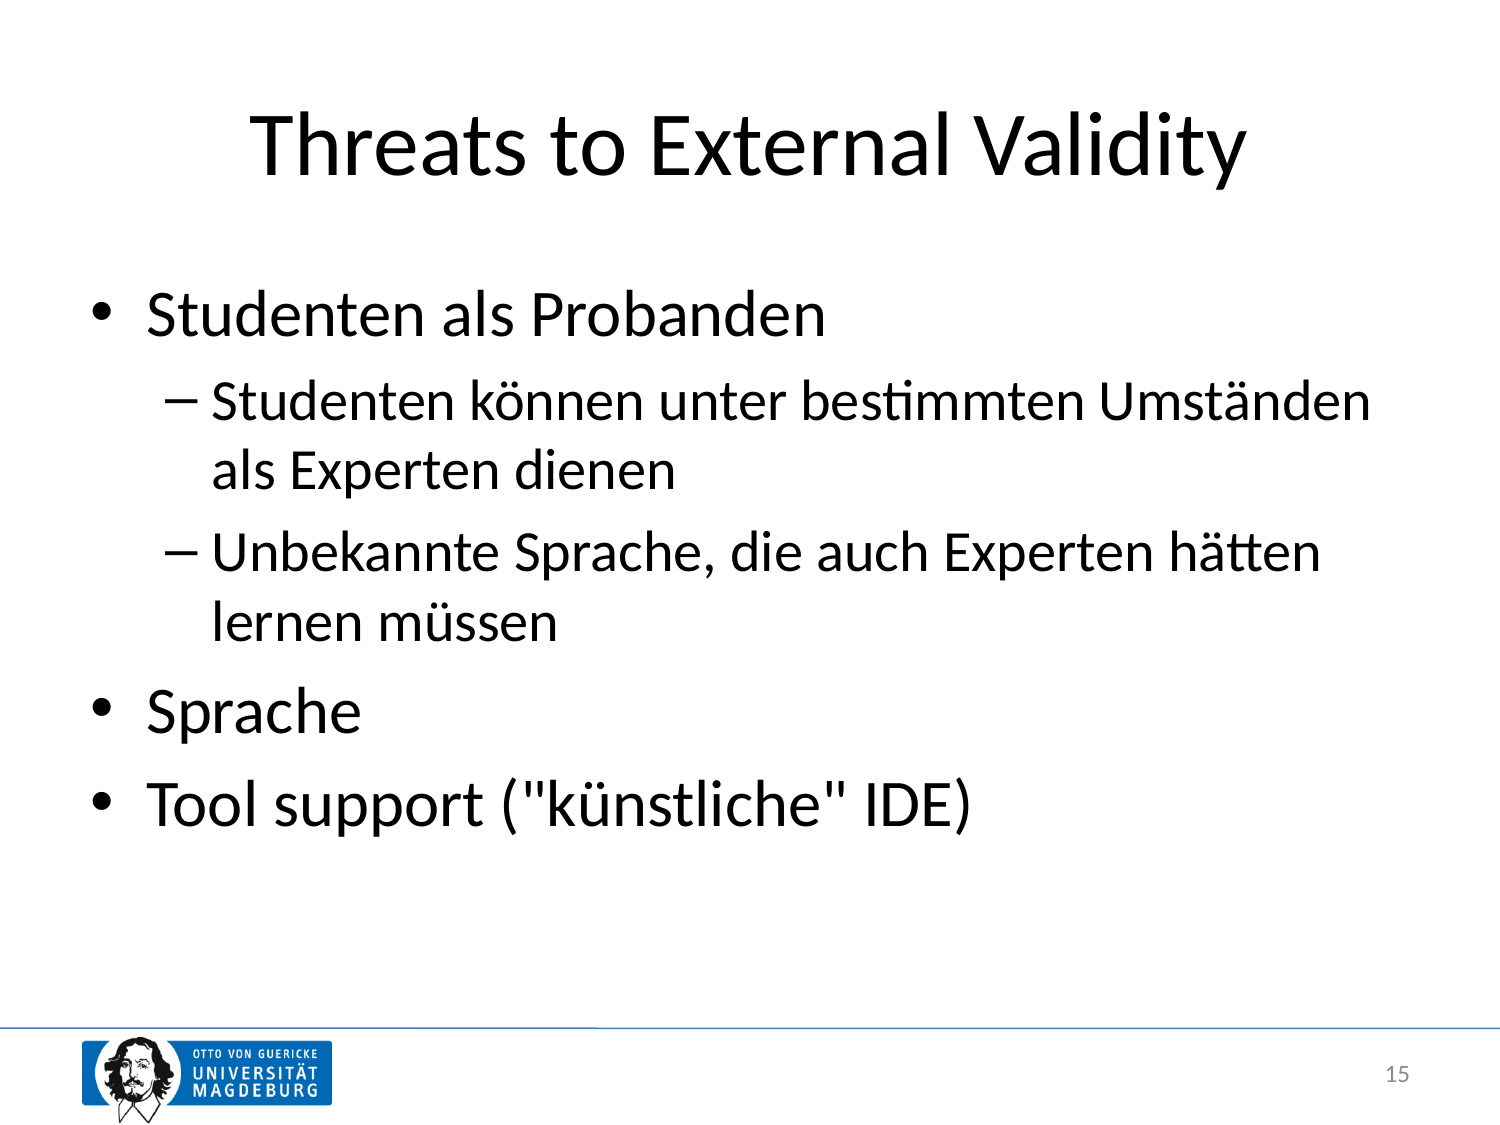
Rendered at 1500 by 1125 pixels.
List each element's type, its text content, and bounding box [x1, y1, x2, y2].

slide_number 15 [1289, 1042, 1425, 1103]
title Threats to External Validity [75, 45, 1425, 233]
picture [82, 1037, 340, 1125]
list Studenten als Probanden Studenten können unter bestimmten Umständen als Experten dienen Unbekannte Sprache, die auch Experten hätten lernen müssen Sprache Tool support ("künstliche" IDE) [75, 262, 1425, 1005]
